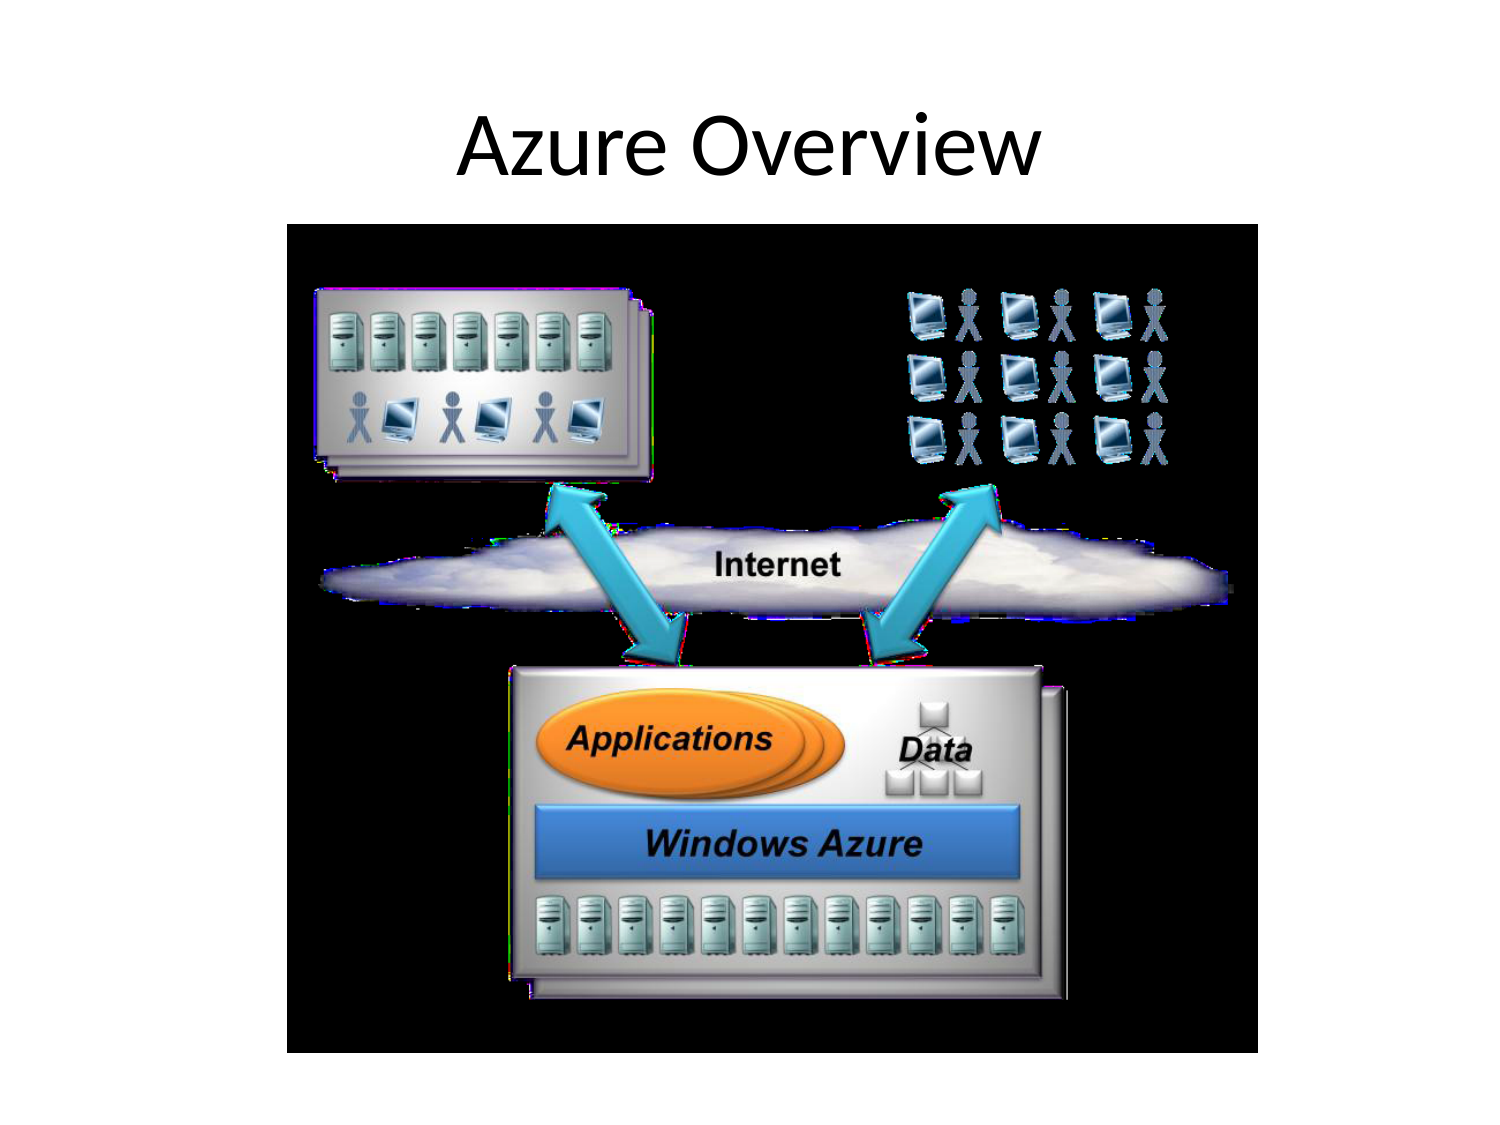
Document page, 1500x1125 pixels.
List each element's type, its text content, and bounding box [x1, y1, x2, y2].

picture [287, 224, 1259, 1053]
title Azure Overview [75, 45, 1425, 233]
